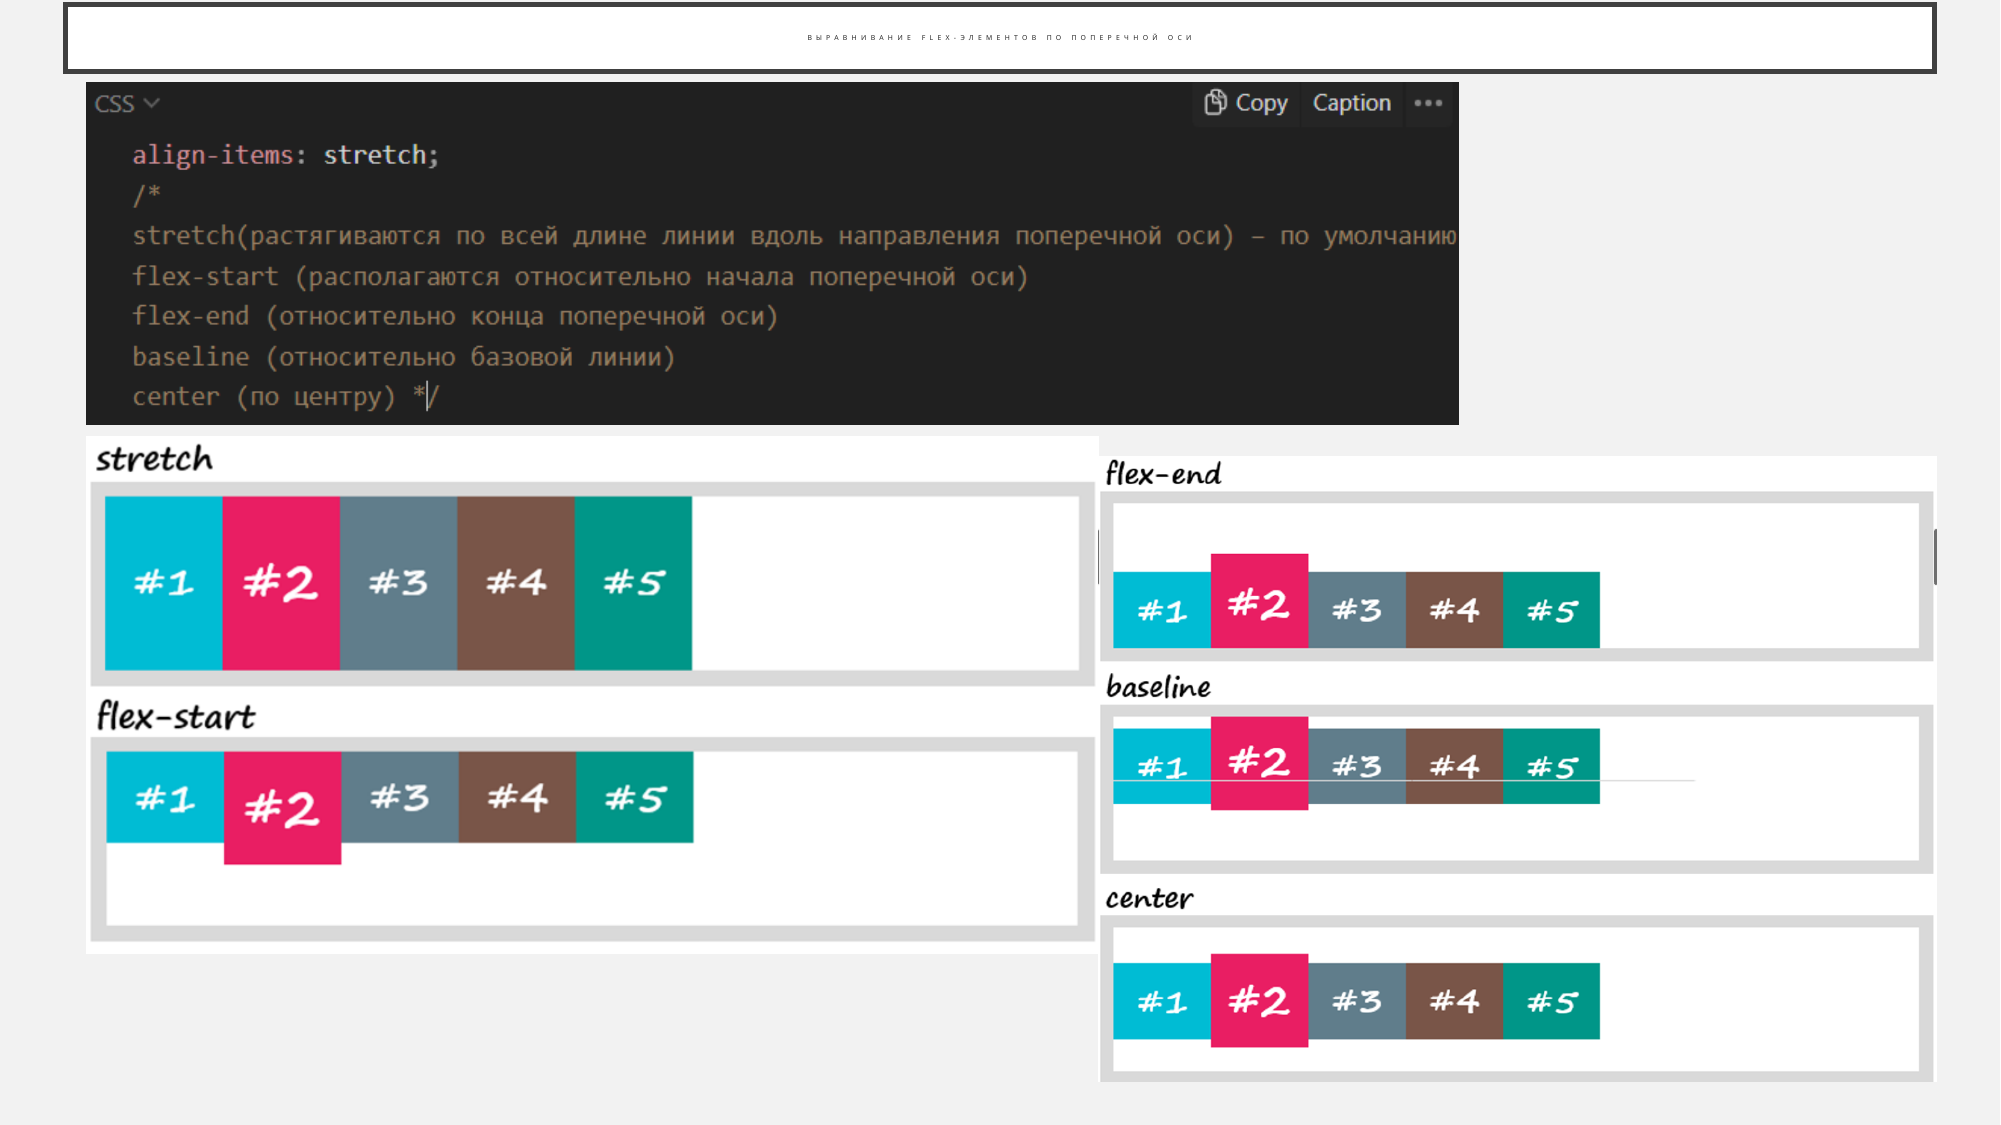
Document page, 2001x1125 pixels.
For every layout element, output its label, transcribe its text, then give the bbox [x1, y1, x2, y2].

picture [86, 82, 1459, 425]
title Выравнивание flex-элементов по поперечной оси [63, 2, 1937, 74]
picture [86, 436, 1937, 1082]
